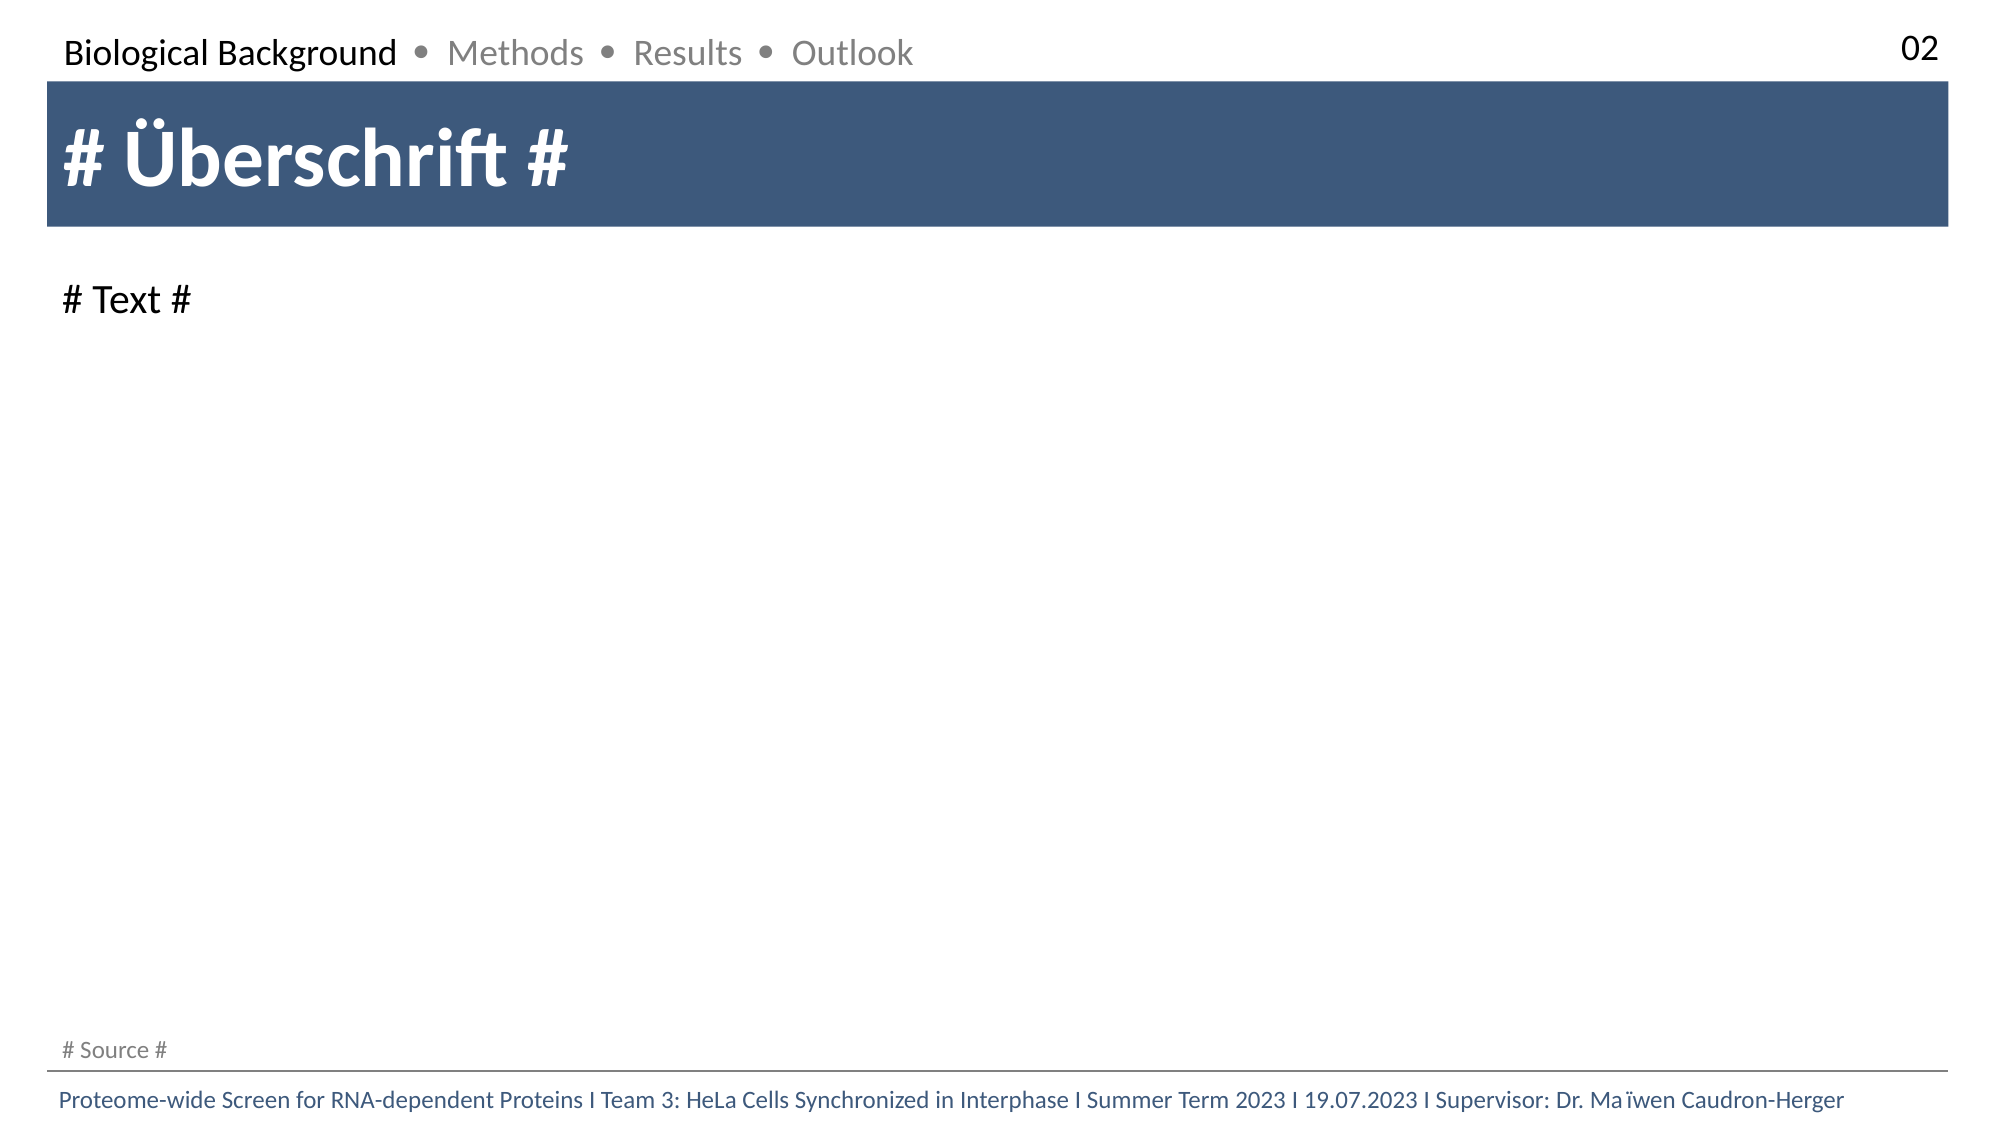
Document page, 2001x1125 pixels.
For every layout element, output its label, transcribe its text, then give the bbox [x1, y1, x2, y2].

text_box Biological Background  Methods  Results  Outlook [48, 20, 1002, 80]
text_box # Source # [47, 1025, 1972, 1071]
text_box 02 [1886, 15, 1972, 76]
text_box Proteome-wide Screen for RNA-dependent Proteins I Team 3: HeLa Cells Synchronized in Interphase I Summer Term 2023 I 19.07.2023 I Supervisor: Dr. Maïwen Caudron-Herger [43, 1076, 1945, 1121]
text_box # Überschrift # [48, 96, 1949, 211]
text_box # Text # [47, 264, 1949, 329]
text_box [46, 80, 1949, 228]
